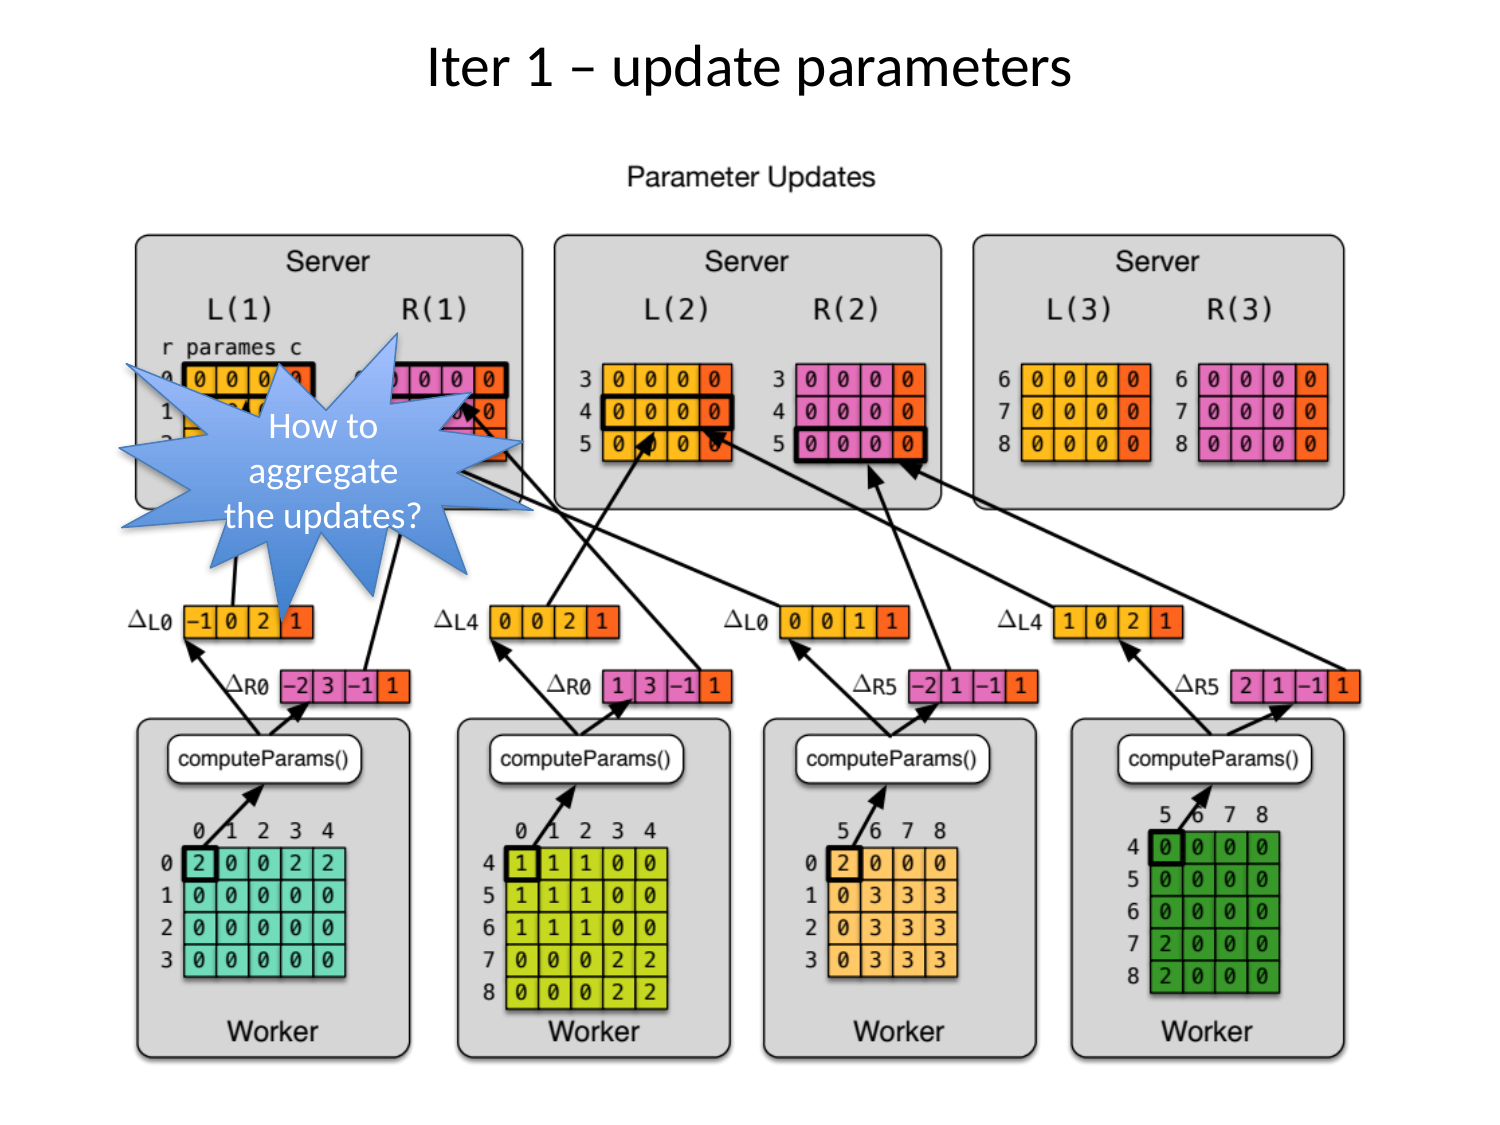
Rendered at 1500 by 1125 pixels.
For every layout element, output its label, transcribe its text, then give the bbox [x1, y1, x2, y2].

title Iter 1 – update parameters [75, 19, 1425, 107]
picture [118, 149, 1368, 1070]
